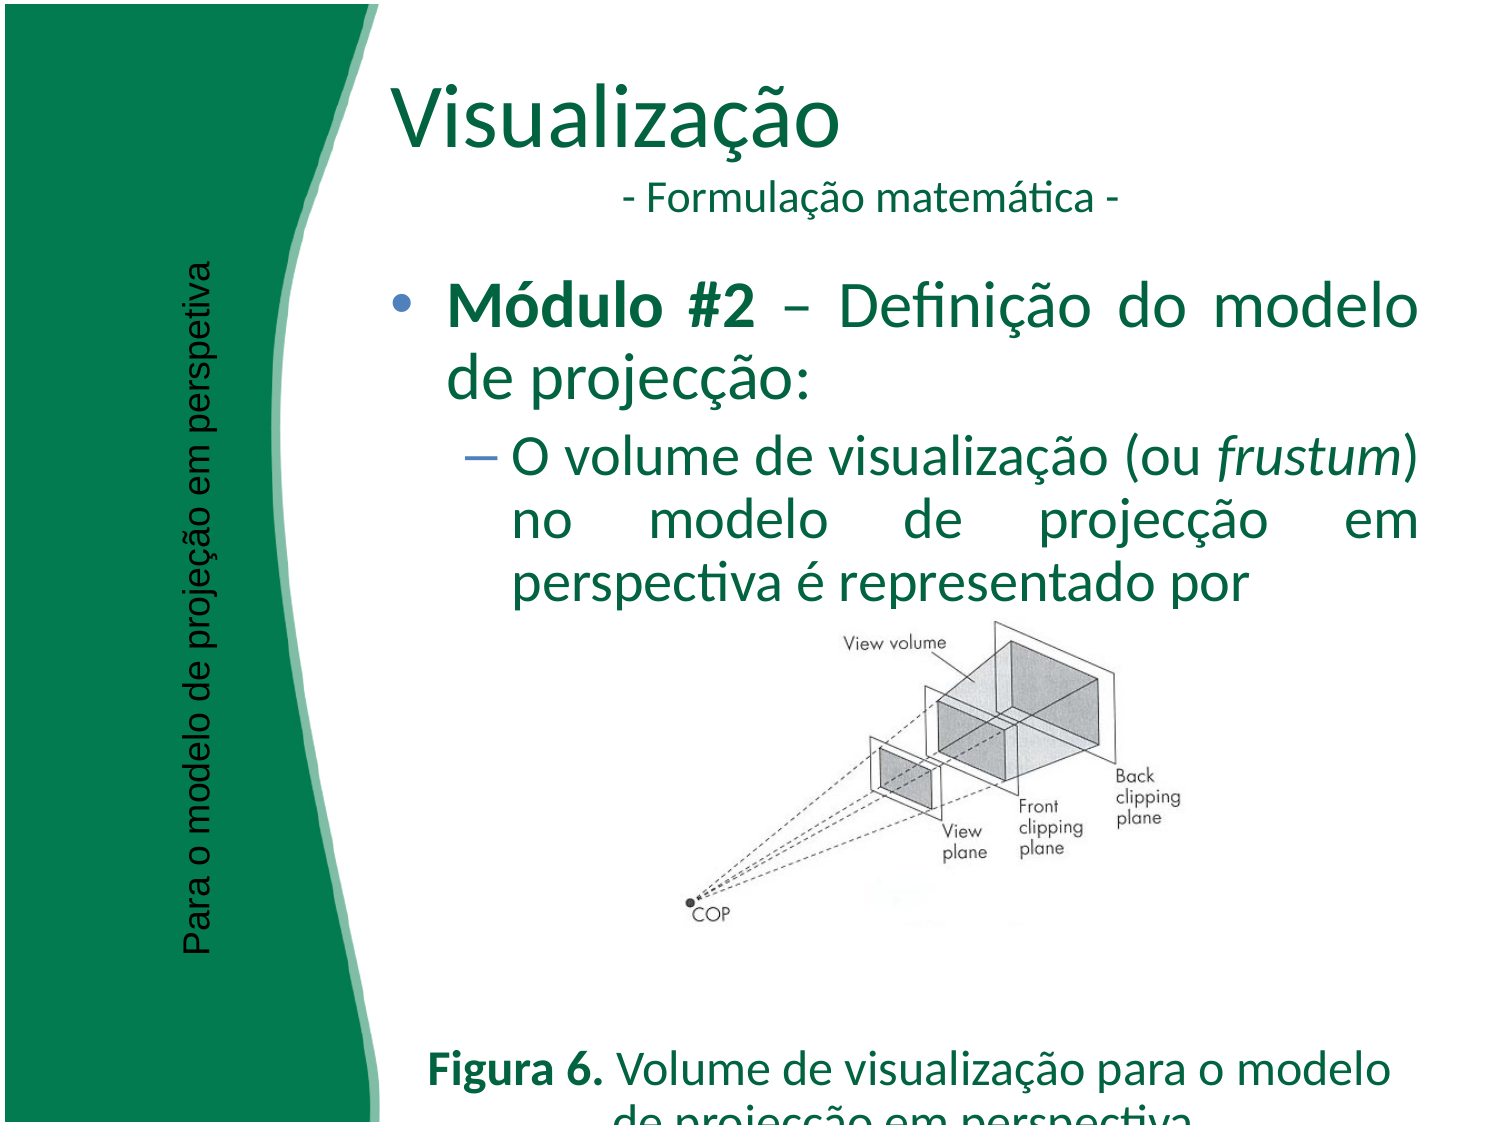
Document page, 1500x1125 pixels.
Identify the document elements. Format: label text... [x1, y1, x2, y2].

picture [0, 0, 1500, 1125]
title Visualização - Formulação matemática - [374, 44, 1426, 233]
list Módulo #2 – Definição do modelo de projecção: O volume de visualização (ou frustum) no modelo de projecção em perspectiva é representado por Figura 6. Volume de visualização para o modelo de projecção em perspectiva. [374, 262, 1436, 1006]
text_box Para o modelo de projeção em perspetiva [164, 191, 225, 971]
